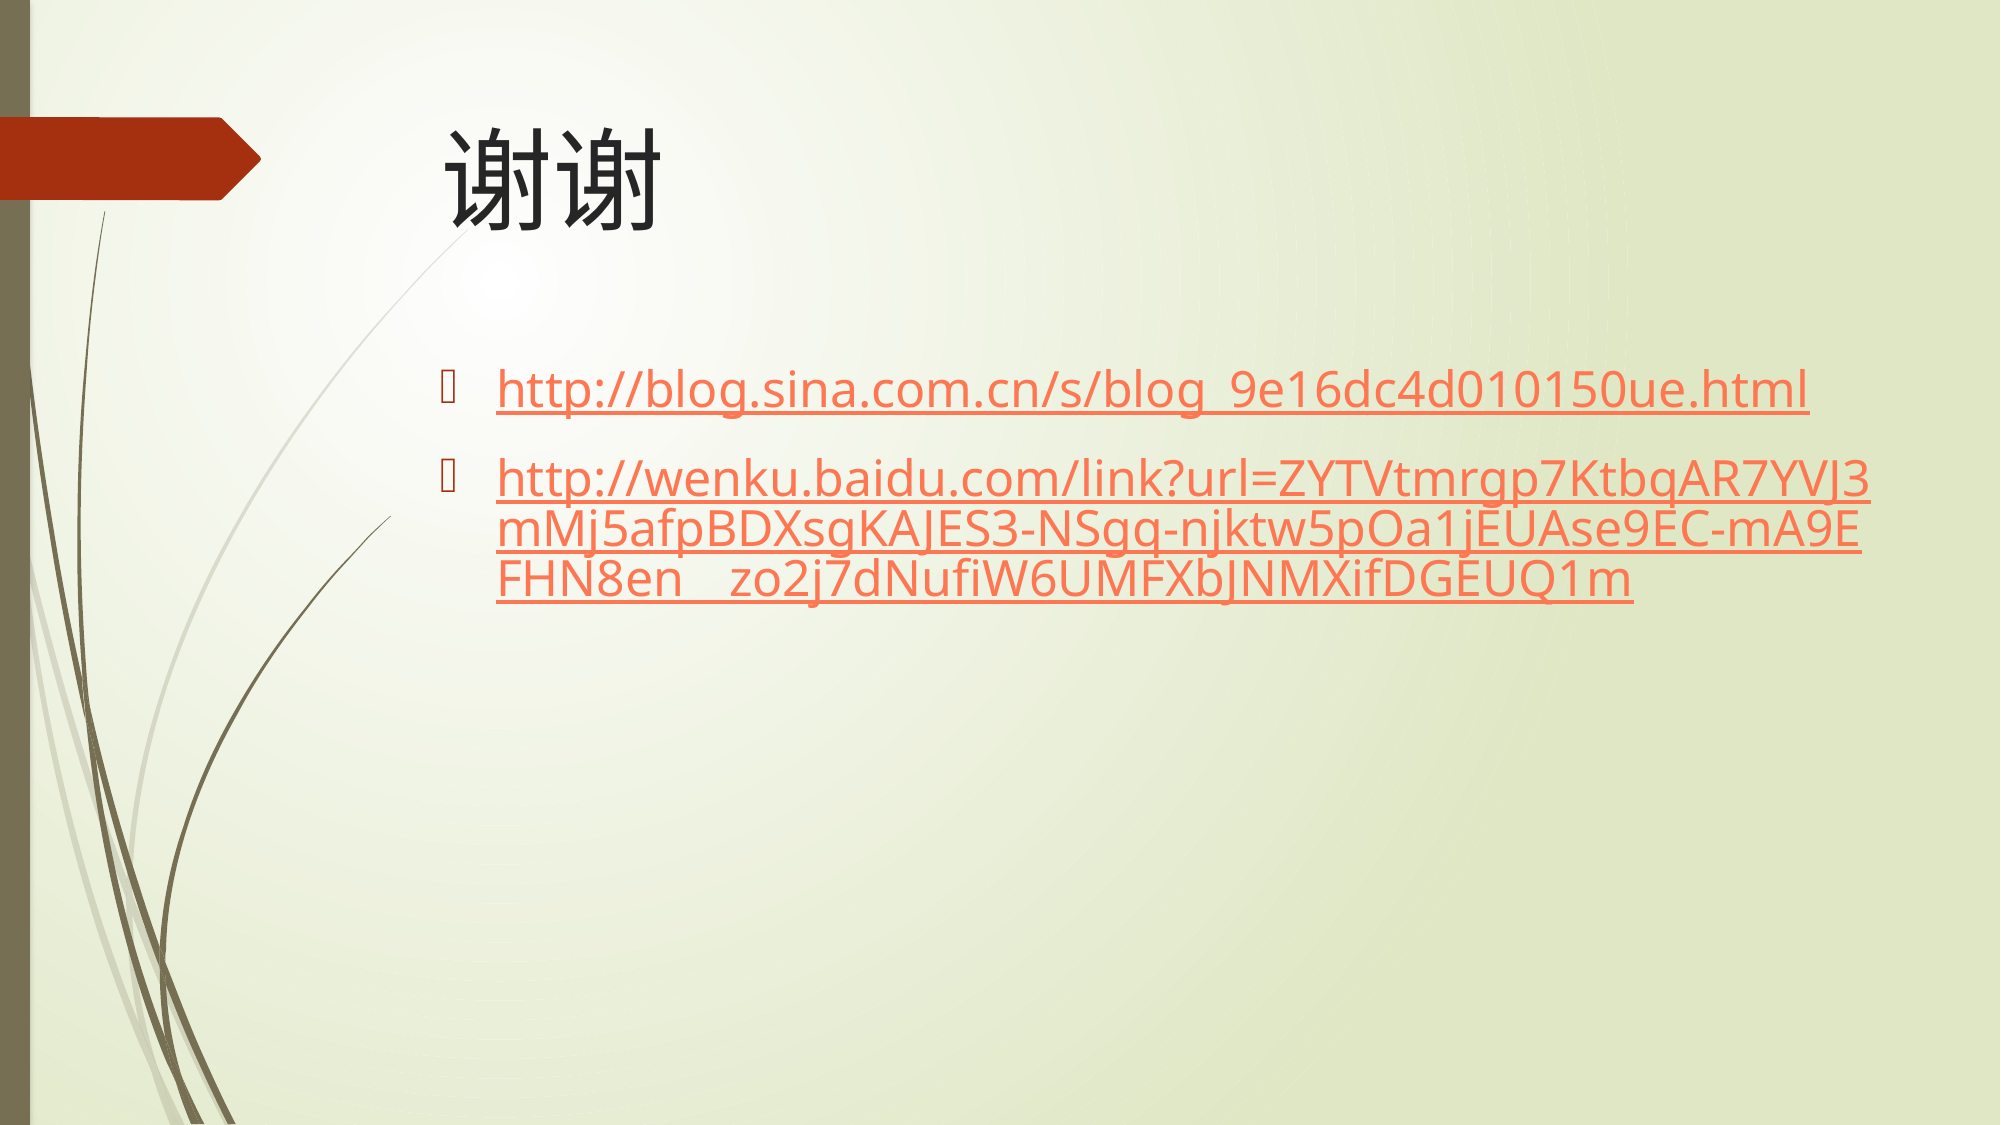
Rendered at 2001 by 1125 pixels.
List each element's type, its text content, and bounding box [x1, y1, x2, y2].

list http://blog.sina.com.cn/s/blog_9e16dc4d010150ue.html http://wenku.baidu.com/link?url=ZYTVtmrgp7KtbqAR7YVJ3mMj5afpBDXsgKAJES3-NSgq-njktw5pOa1jEUAse9EC-mA9EFHN8en__zo2j7dNufiW6UMFXbJNMXifDGEUQ1m [424, 350, 1888, 970]
title 谢谢 [425, 102, 1888, 313]
